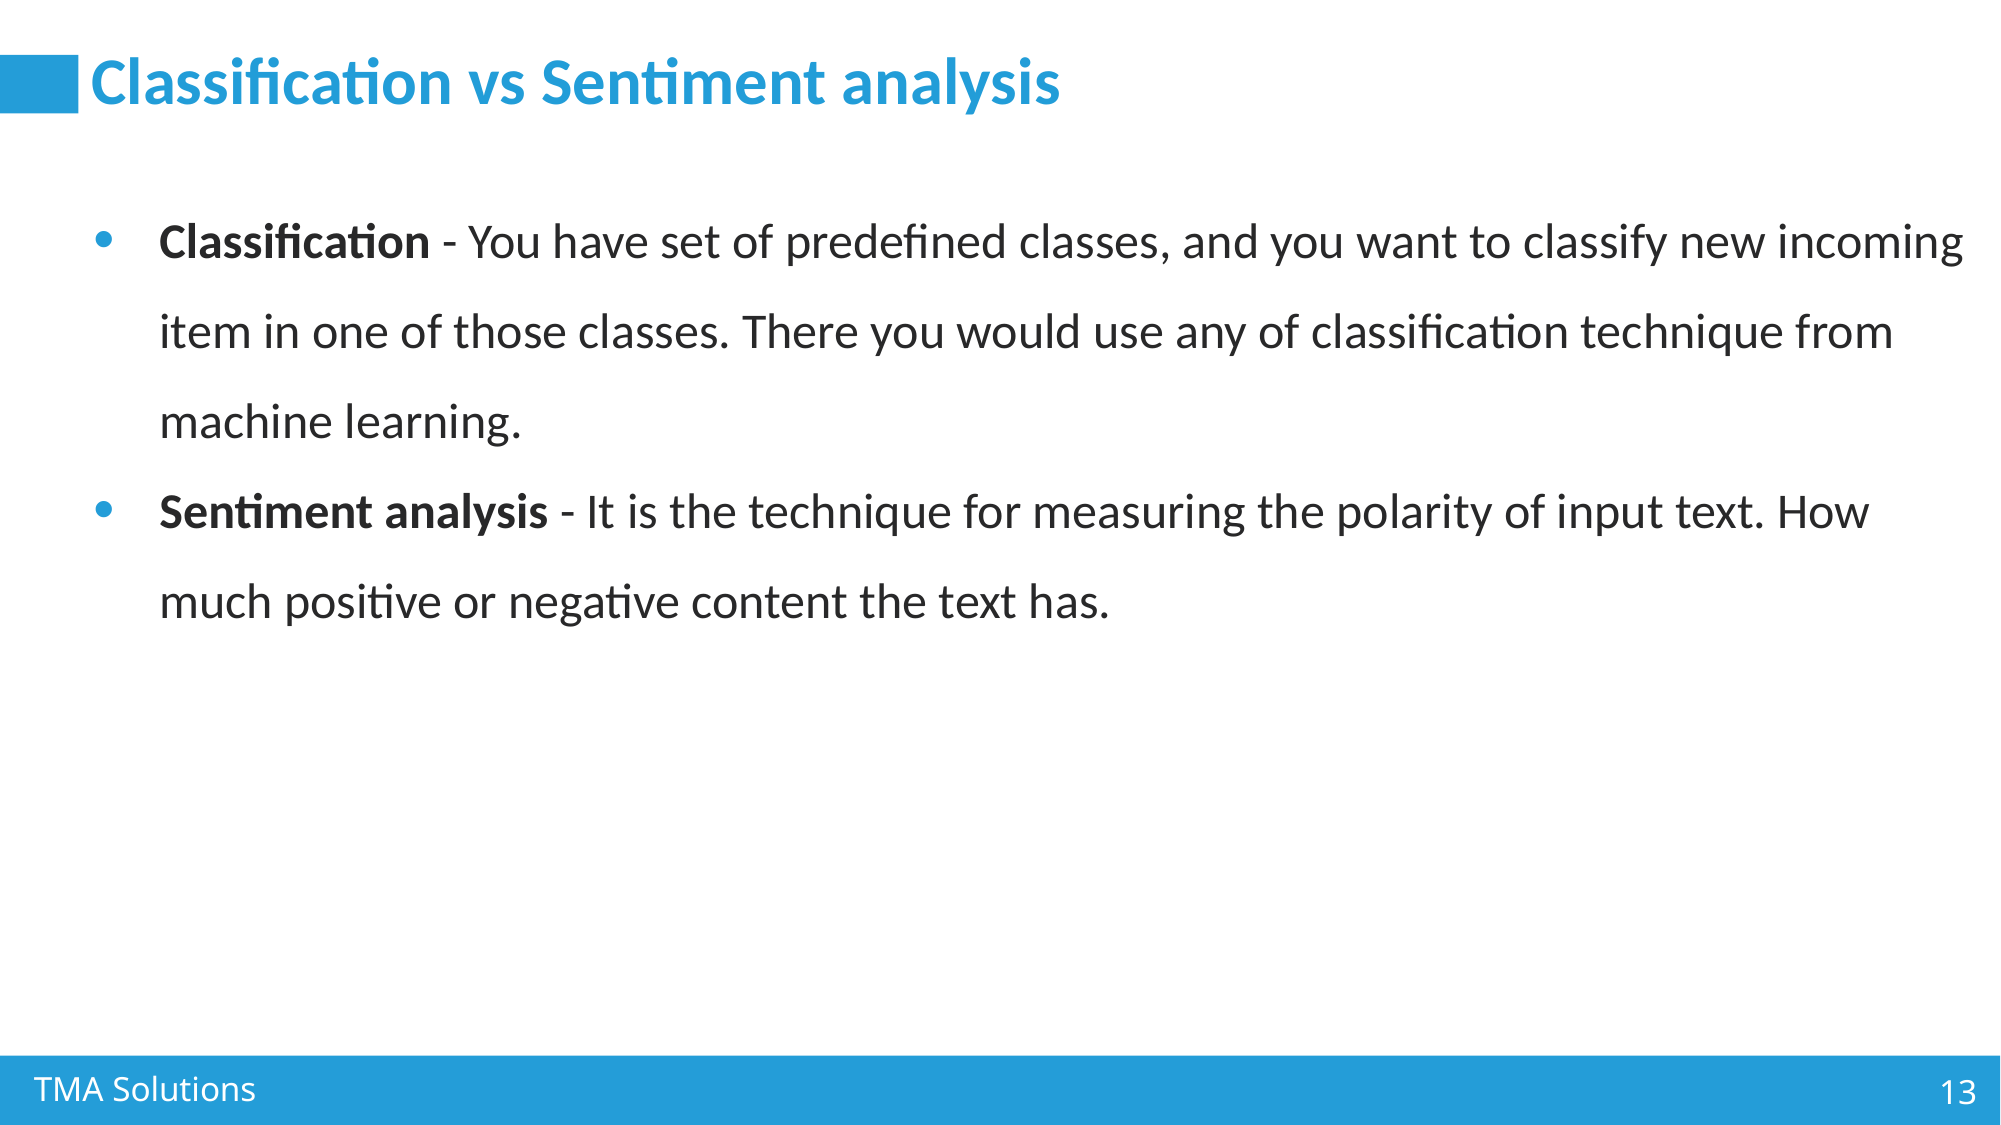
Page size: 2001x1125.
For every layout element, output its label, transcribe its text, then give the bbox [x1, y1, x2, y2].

title Classification vs Sentiment analysis [76, 39, 1999, 112]
list Classification - You have set of predefined classes, and you want to classify new incoming item in one of those classes. There you would use any of classification technique from machine learning. Sentiment analysis - It is the technique for measuring the polarity of input text. How much positive or negative content the text has. [78, 171, 2000, 1125]
